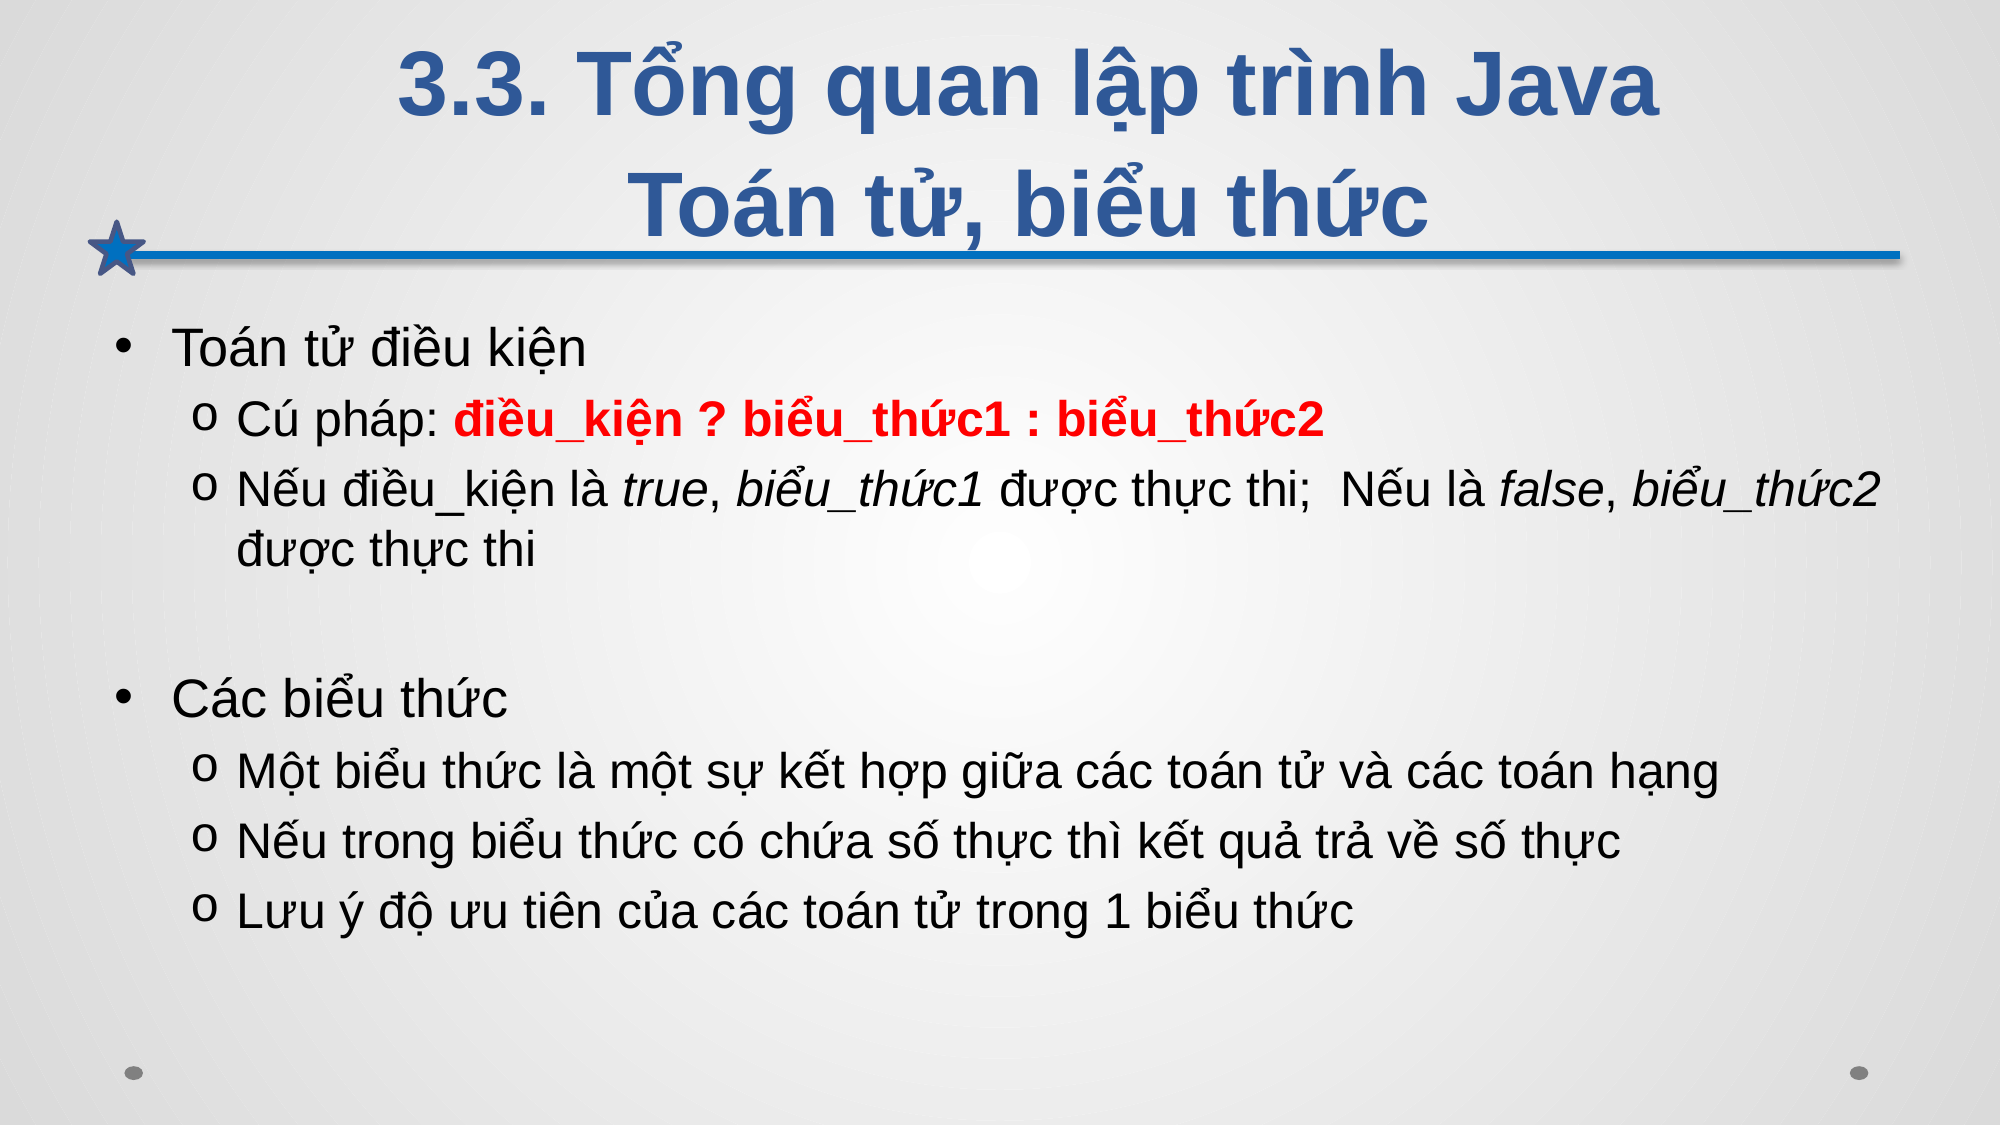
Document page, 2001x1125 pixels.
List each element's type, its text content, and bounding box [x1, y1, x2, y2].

list Toán tử điều kiện Cú pháp: điều_kiện ? biểu_thức1 : biểu_thức2 Nếu điều_kiện là true, biểu_thức1 được thực thi; Nếu là false, biểu_thức2 được thực thi Các biểu thức Một biểu thức là một sự kết hợp giữa các toán tử và các toán hạng Nếu trong biểu thức có chứa số thực thì kết quả trả về số thực Lưu ý độ ưu tiên của các toán tử trong 1 biểu thức [99, 304, 1900, 1064]
title 3.3. Tổng quan lập trình Java Toán tử, biểu thức [161, 28, 1897, 263]
